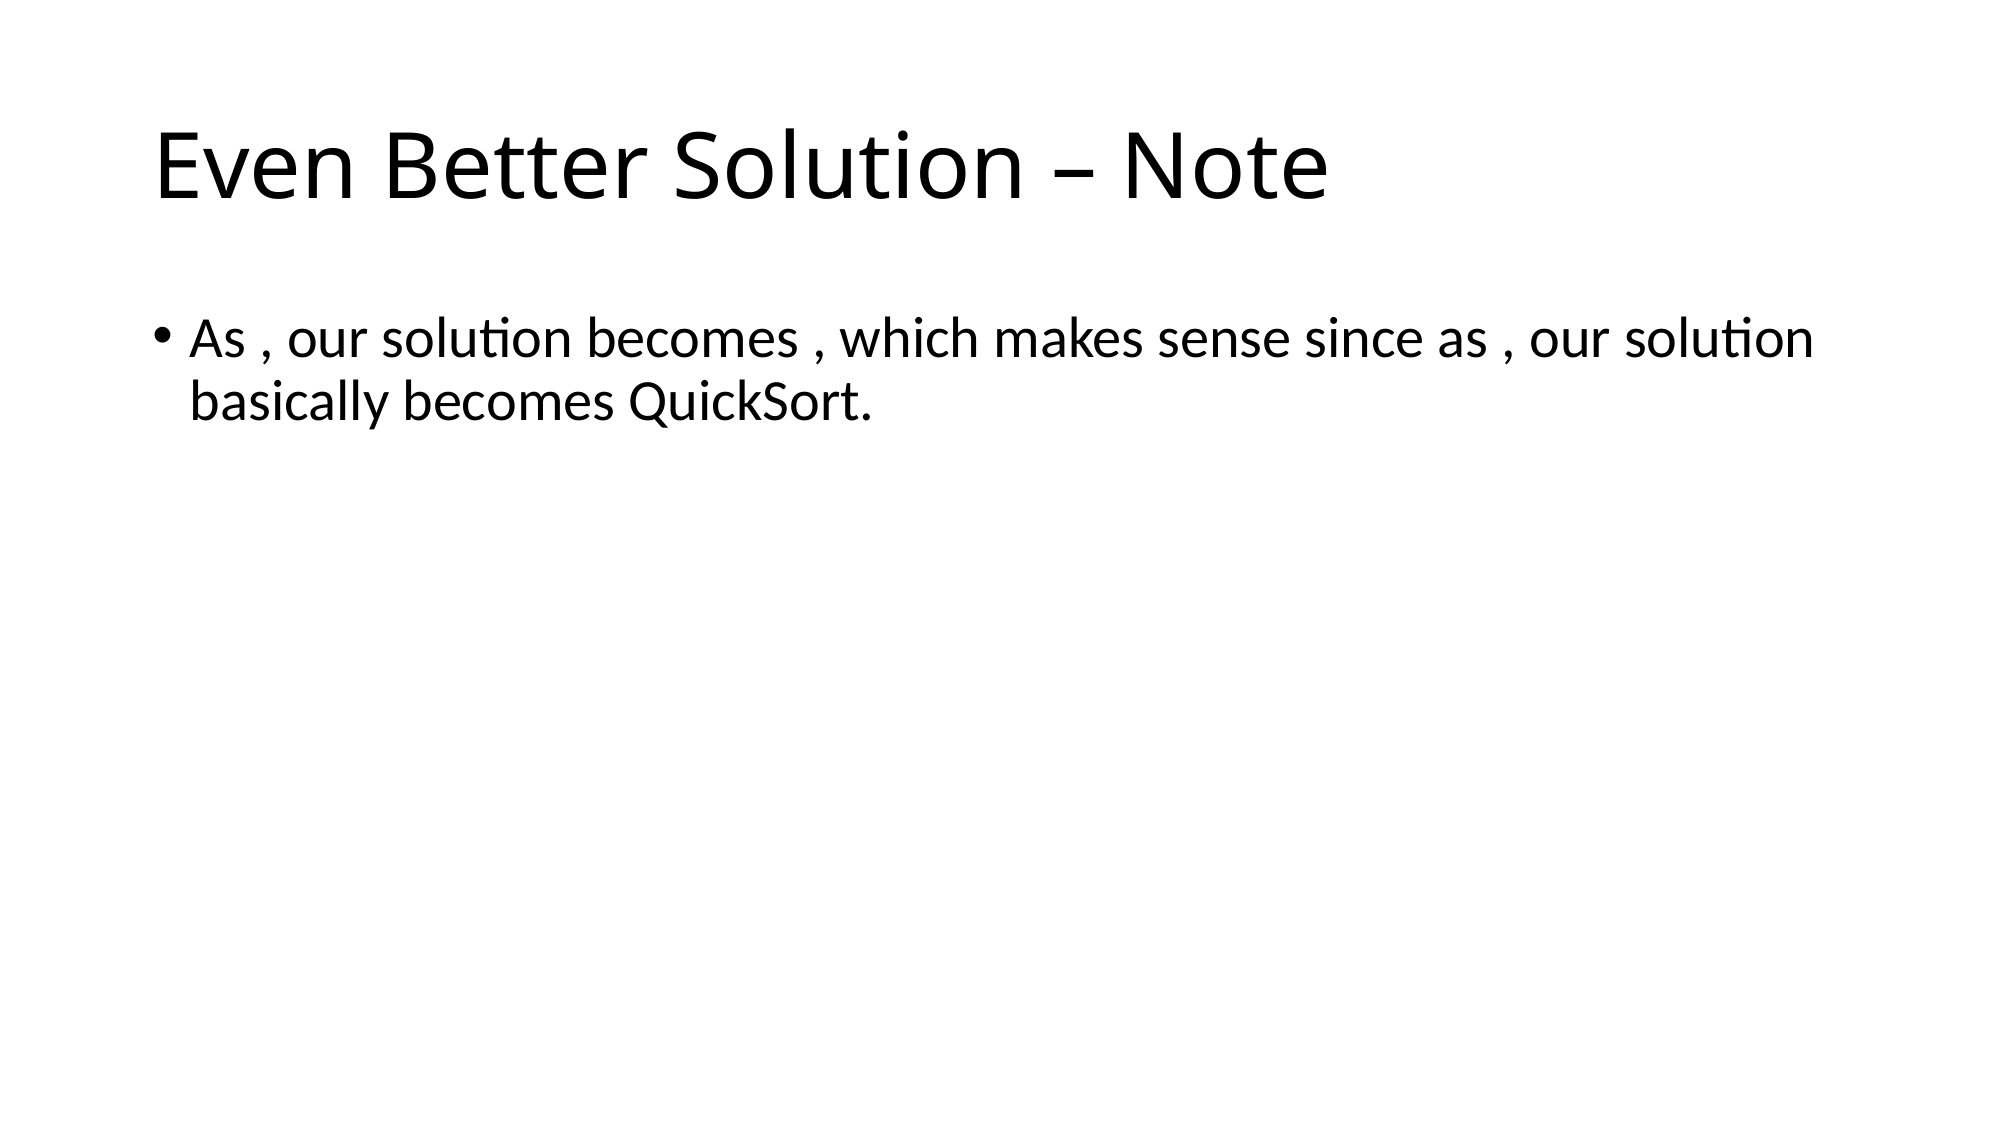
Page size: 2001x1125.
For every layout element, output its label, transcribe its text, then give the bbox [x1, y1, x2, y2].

title Even Better Solution – Note [137, 59, 1863, 278]
